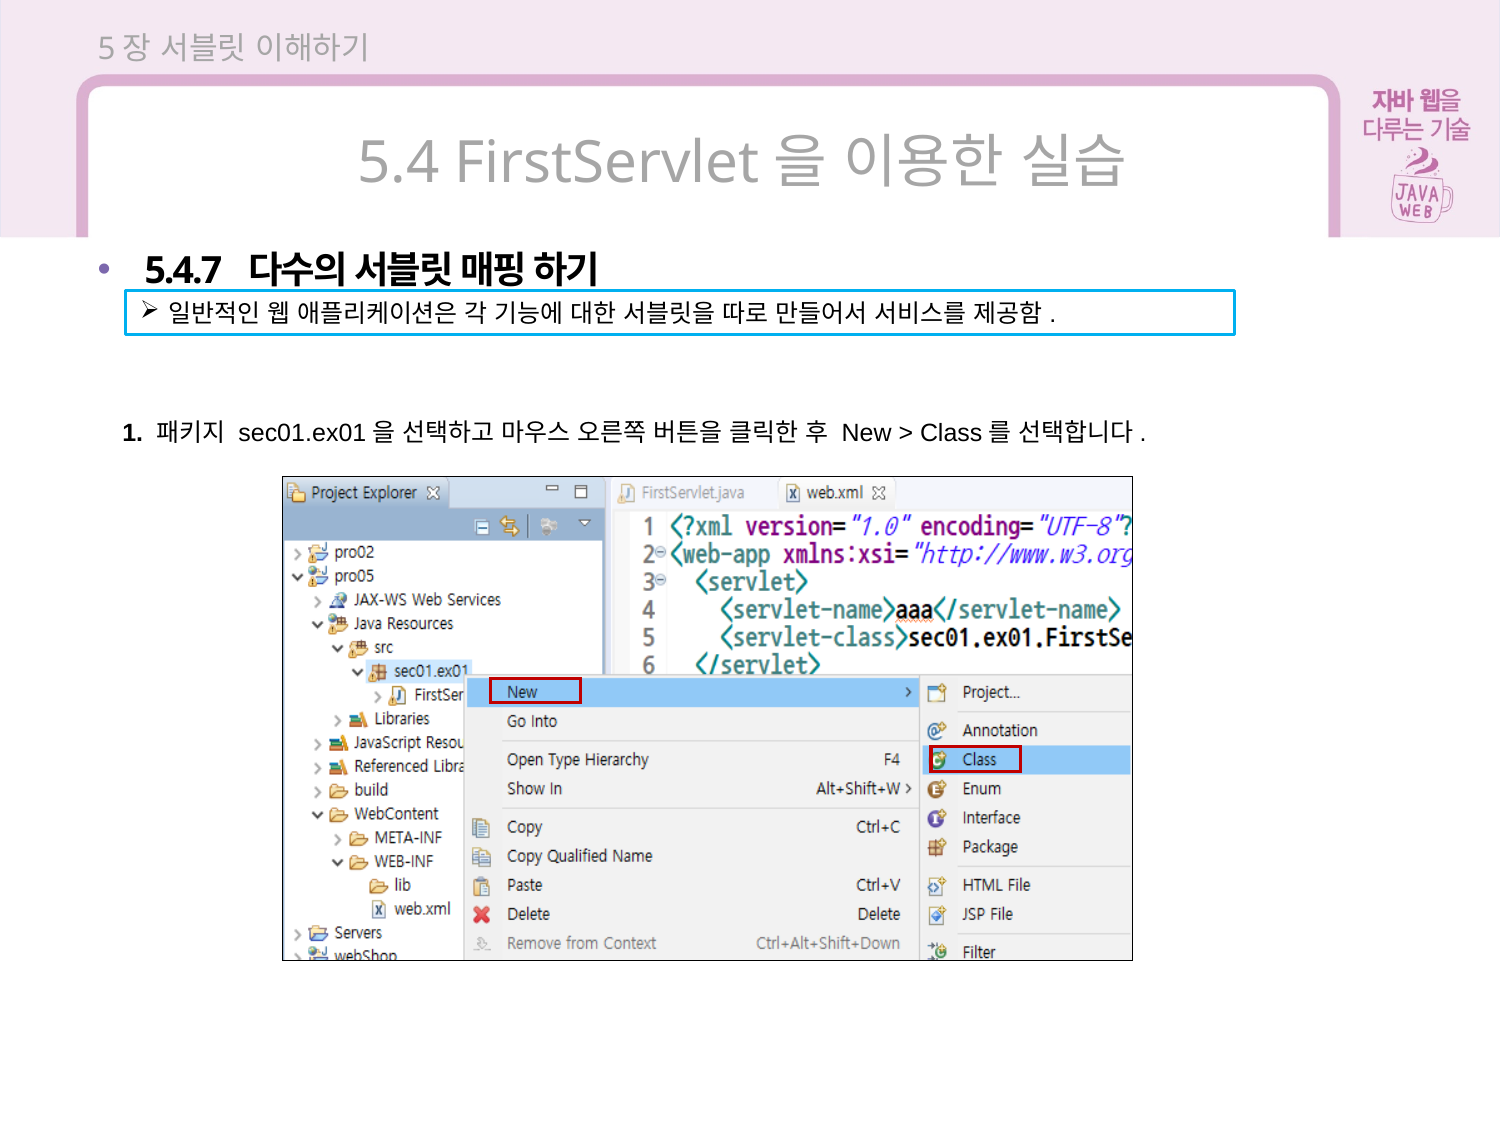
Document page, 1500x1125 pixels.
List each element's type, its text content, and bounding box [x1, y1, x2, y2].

text_box 5.4.7 다수의 서블릿 매핑 하기 [82, 215, 1402, 298]
text_box 일반적인 웹 애플리케이션은 각 기능에 대한 서블릿을 따로 만들어서 서비스를 제공함. [125, 290, 1235, 335]
text_box 1. 패키지 sec01.ex01을 선택하고 마우스 오른쪽 버튼을 클릭한 후 New > Class를 선택합니다. [107, 409, 1285, 454]
text_box 5.4 FirstServlet을 이용한 실습 [217, 117, 1268, 202]
text_box 5장 서블릿 이해하기 [82, 0, 1133, 74]
picture [0, 0, 1500, 1125]
